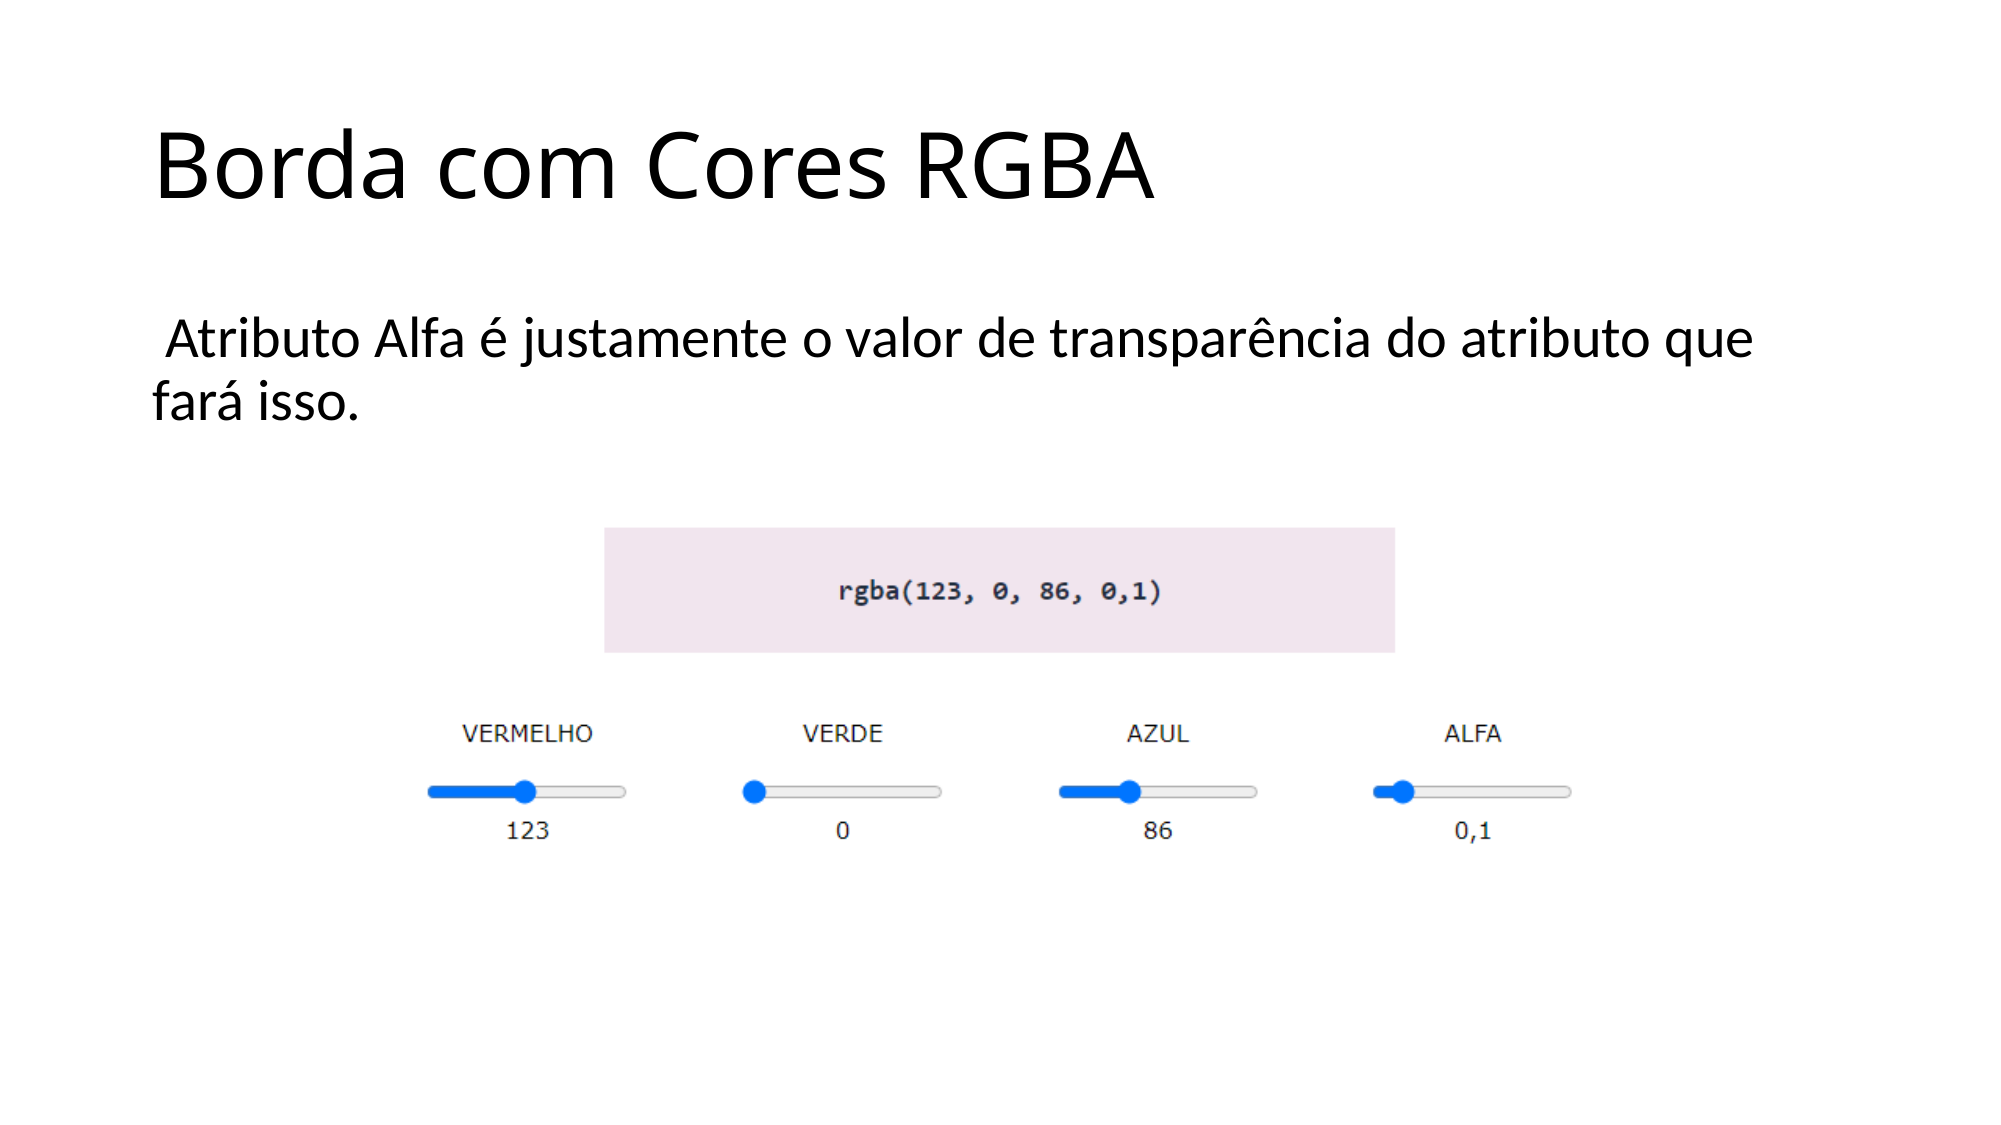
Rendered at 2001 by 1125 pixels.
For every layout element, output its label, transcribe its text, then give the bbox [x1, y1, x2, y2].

picture [364, 481, 1636, 872]
title Borda com Cores RGBA [137, 59, 1863, 278]
list Atributo Alfa é justamente o valor de transparência do atributo que fará isso. [137, 299, 1863, 1014]
